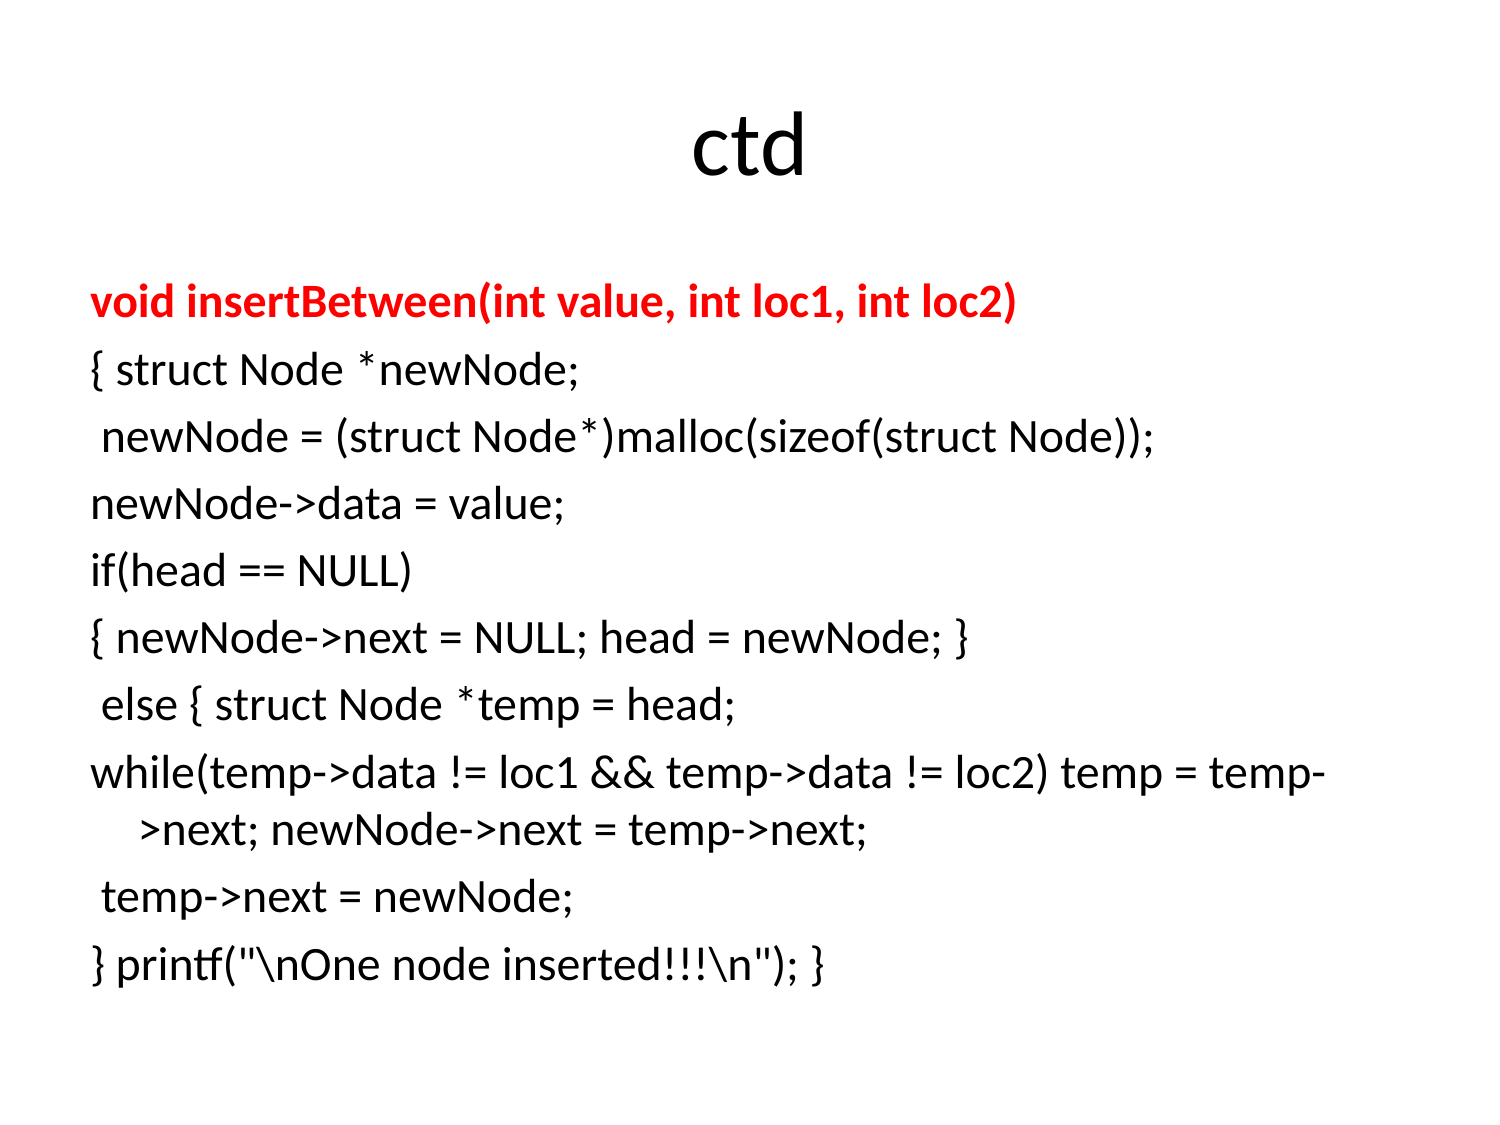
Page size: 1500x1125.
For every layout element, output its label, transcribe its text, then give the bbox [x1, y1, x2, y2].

title ctd [75, 45, 1425, 233]
list void insertBetween(int value, int loc1, int loc2) { struct Node *newNode; newNode = (struct Node*)malloc(sizeof(struct Node)); newNode->data = value; if(head == NULL) { newNode->next = NULL; head = newNode; } else { struct Node *temp = head; while(temp->data != loc1 && temp->data != loc2) temp = temp->next; newNode->next = temp->next; temp->next = newNode; } printf("\nOne node inserted!!!\n"); } [75, 262, 1425, 1005]
